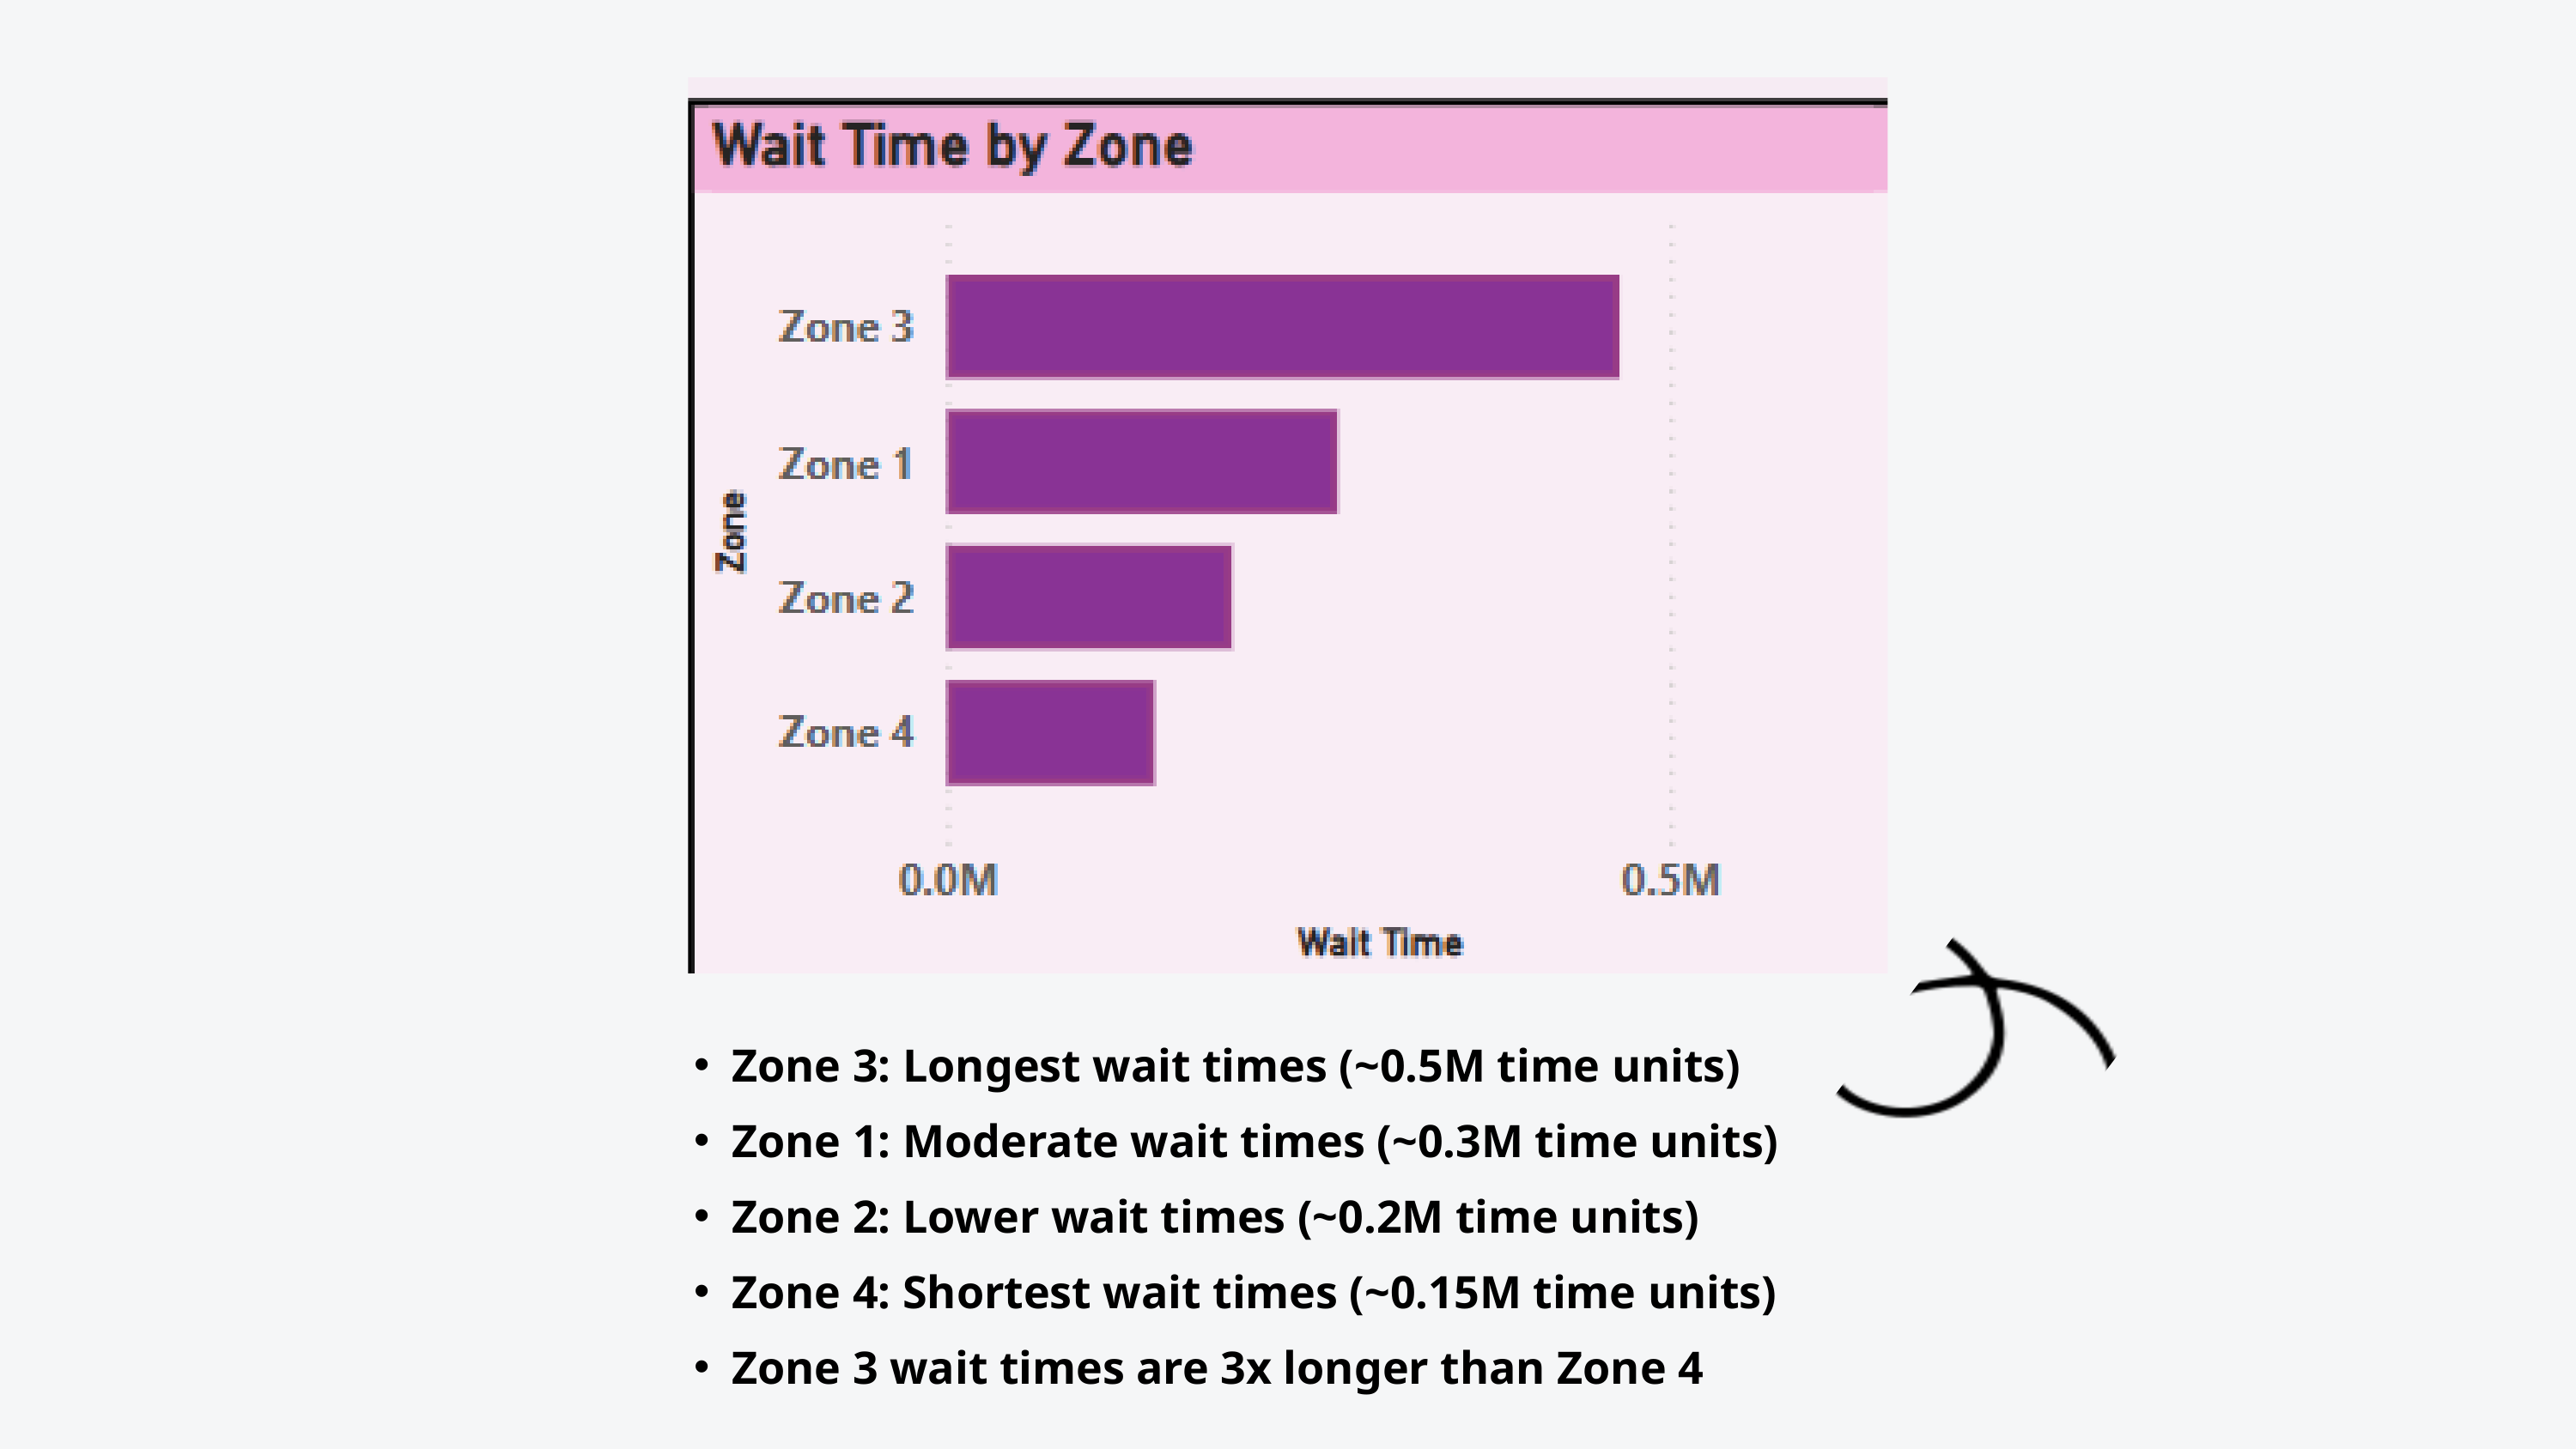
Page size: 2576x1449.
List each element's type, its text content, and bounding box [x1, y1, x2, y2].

text_box Zone 3: Longest wait times (~0.5M time units) Zone 1: Moderate wait times (~0.3M time units) Zone 2: Lower wait times (~0.2M time units) Zone 4: Shortest wait times (~0.15M time units) Zone 3 wait times are 3x longer than Zone 4 [655, 1015, 2576, 1449]
text_box [688, 77, 1888, 973]
text_box [1895, 907, 2117, 1015]
